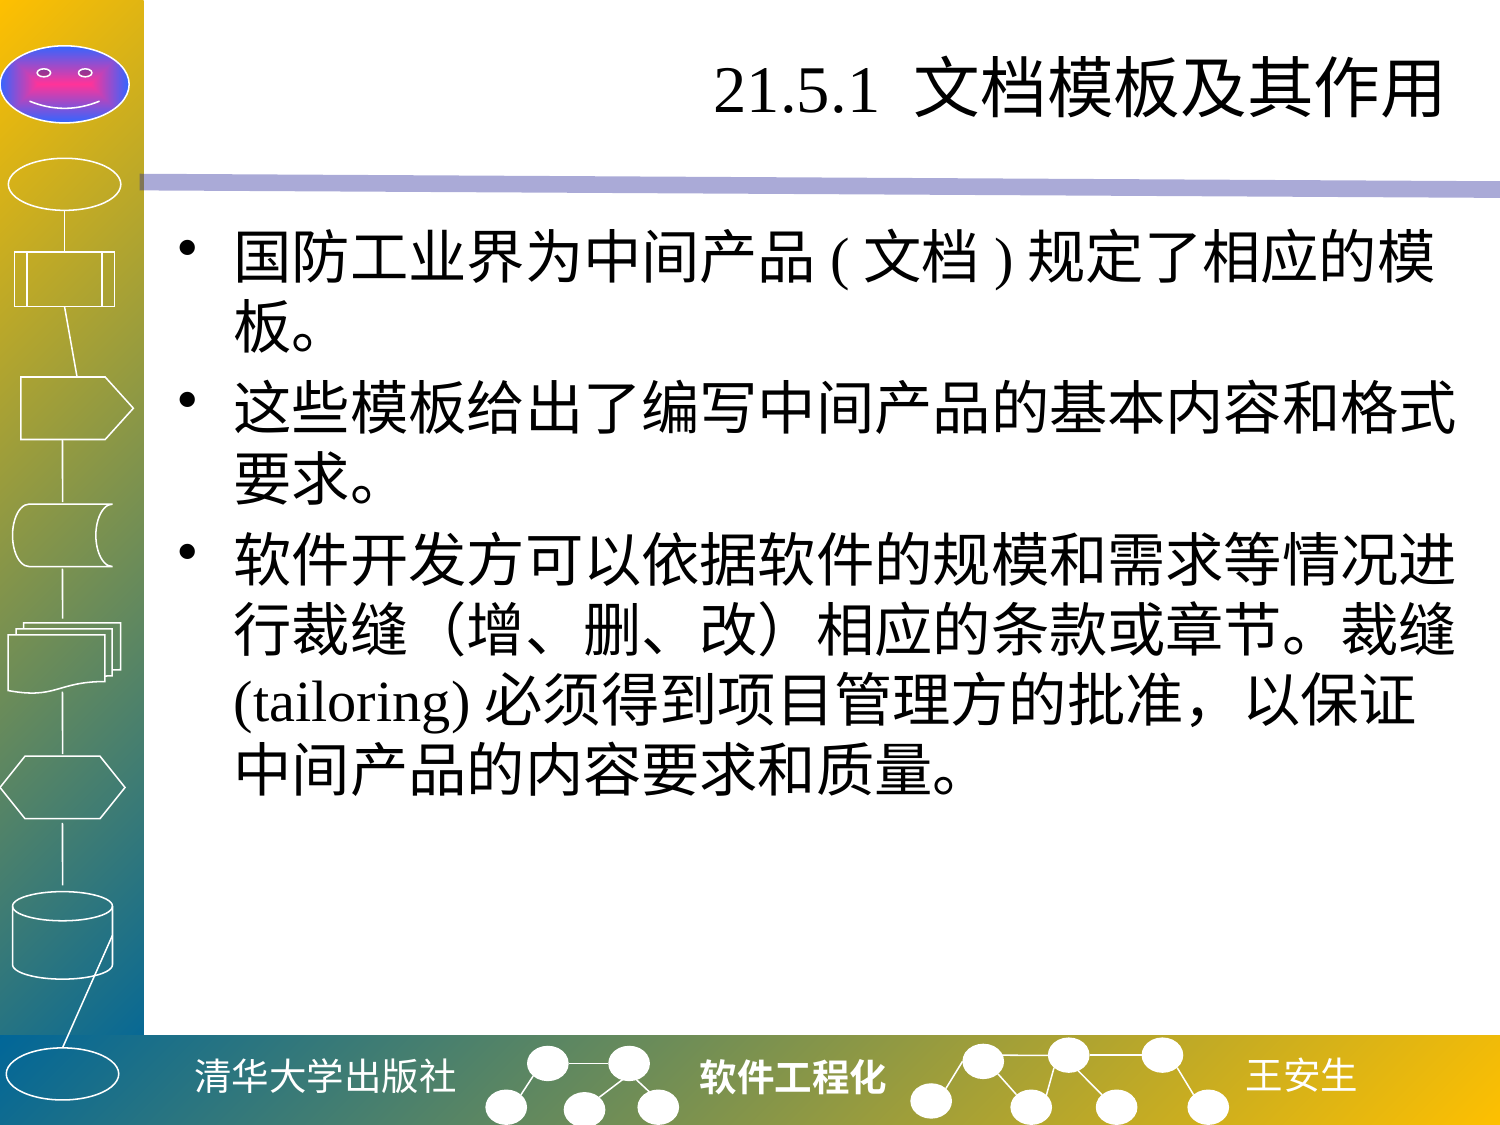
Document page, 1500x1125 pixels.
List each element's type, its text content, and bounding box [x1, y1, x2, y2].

title 21.5.1 文档模板及其作用 [187, 24, 1463, 147]
list 国防工业界为中间产品(文档)规定了相应的模板。 这些模板给出了编写中间产品的基本内容和格式要求。 软件开发方可以依据软件的规模和需求等情况进行裁缝（增、删、改）相应的条款或章节。裁缝(tailoring)必须得到项目管理方的批准，以保证中间产品的内容要求和质量。 [162, 212, 1476, 1017]
